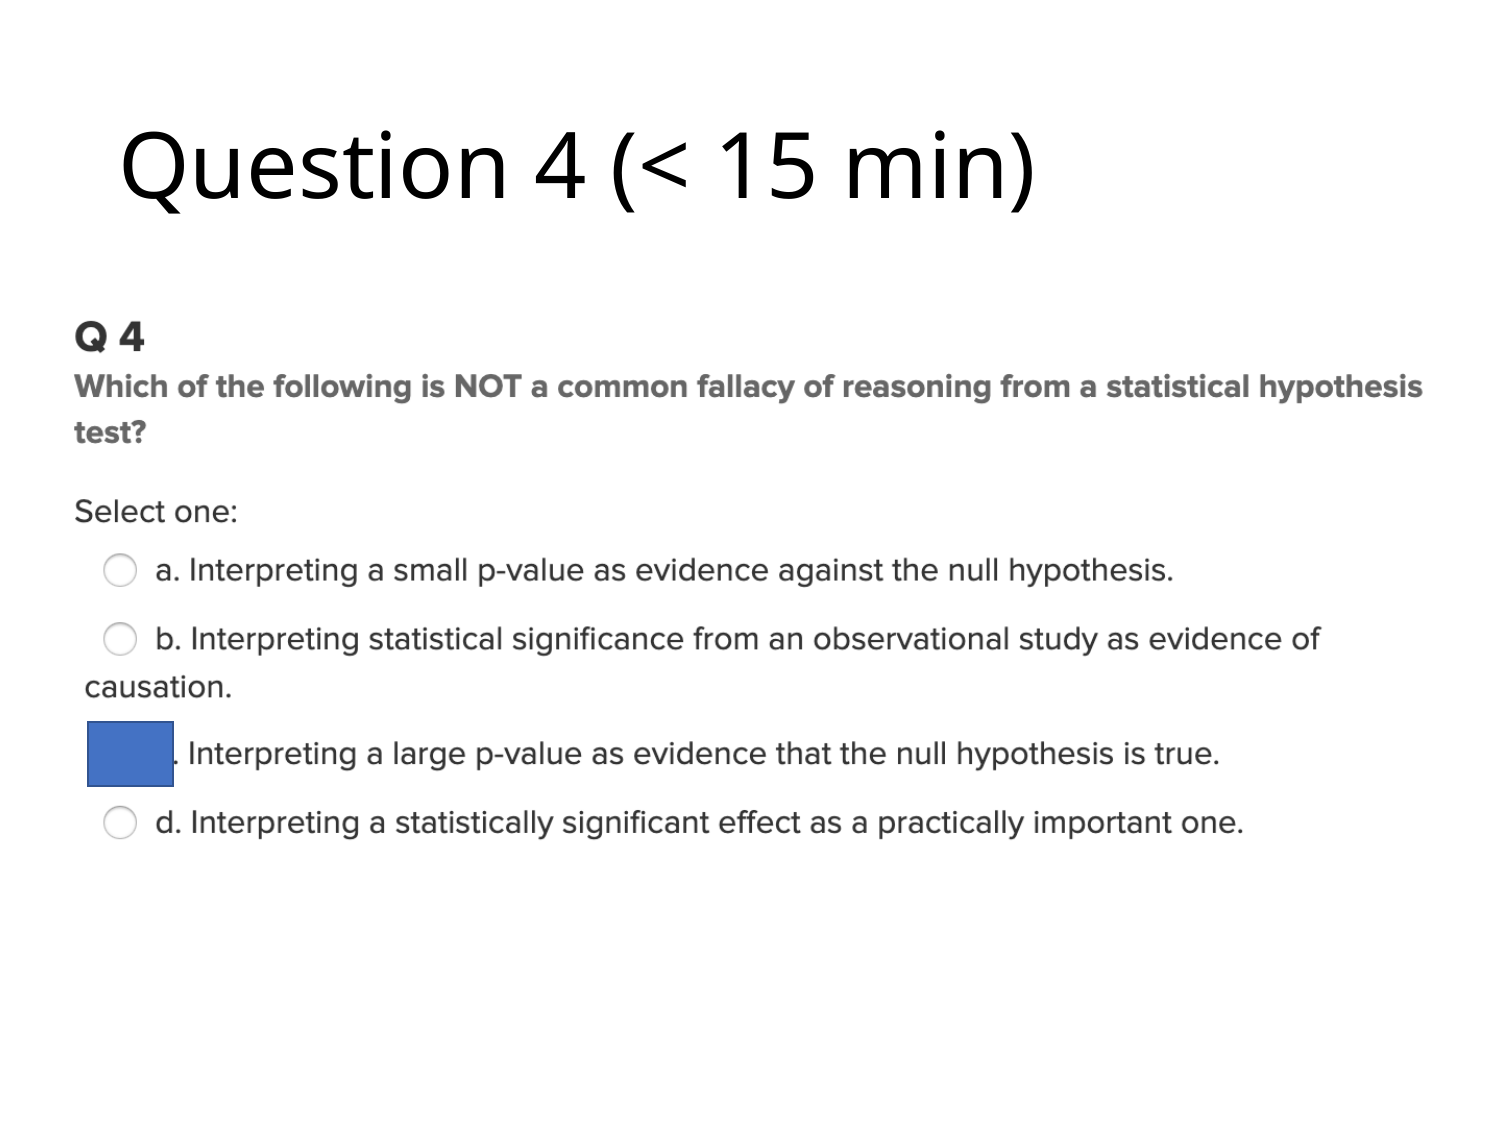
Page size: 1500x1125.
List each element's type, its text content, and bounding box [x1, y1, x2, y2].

title Question 4 (< 15 min) [103, 59, 1397, 278]
picture [43, 299, 1457, 883]
